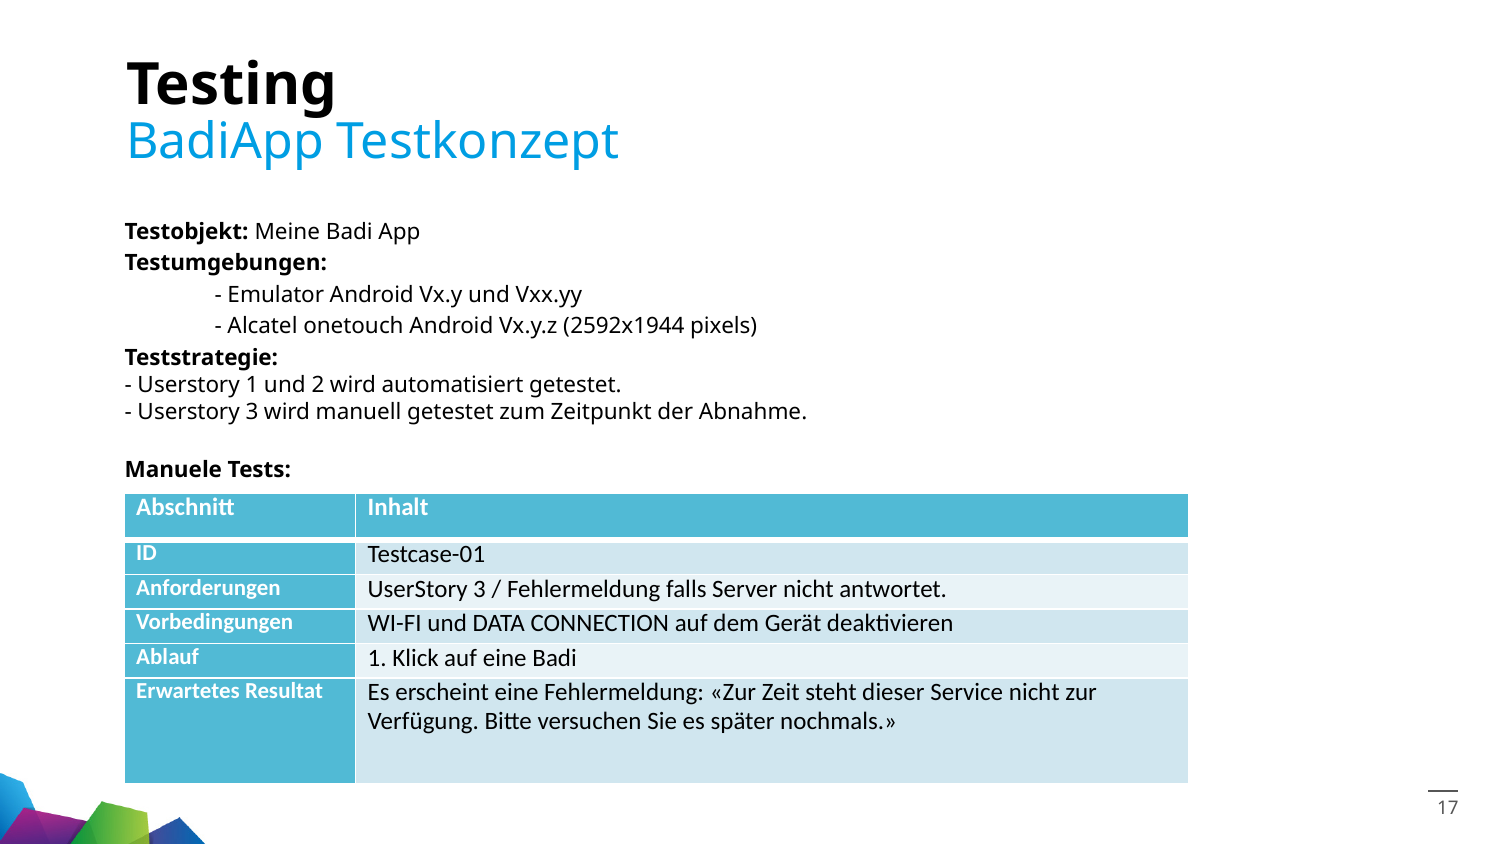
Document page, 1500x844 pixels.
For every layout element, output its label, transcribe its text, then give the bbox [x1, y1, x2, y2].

list BadiApp Testkonzept [111, 100, 1390, 177]
table_cell Vorbedingungen [125, 610, 355, 643]
table_header Abschnitt [125, 494, 355, 537]
picture [0, 767, 207, 844]
table_cell Erwartetes Resultat [125, 679, 355, 783]
table_cell ID [125, 543, 355, 574]
table_cell 1. Klick auf eine Badi [356, 644, 1188, 677]
table_cell UserStory 3 / Fehlermeldung falls Server nicht antwortet. [356, 575, 1188, 608]
title Testing [111, 38, 1390, 100]
table_cell WI-FI und DATA CONNECTION auf dem Gerät deaktivieren [356, 610, 1188, 643]
table_cell Ablauf [125, 644, 355, 677]
table_cell Testcase-01 [356, 543, 1188, 574]
table_cell Es erscheint eine Fehlermeldung: «Zur Zeit steht dieser Service nicht zur Verfügung. Bitte versuchen Sie es später nochmals.» [356, 679, 1188, 783]
table_cell Anforderungen [125, 575, 355, 608]
text_box Testobjekt: Meine Badi App Testumgebungen: - Emulator Android Vx.y und Vxx.yy - Alcatel onetouch Android Vx.y.z (2592х1944 pixels) Teststrategie: - Userstory 1 und 2 wird automatisiert getestet. - Userstory 3 wird manuell getestet zum Zeitpunkt der Abnahme. Manuele Tests: [109, 209, 1447, 493]
table_header Inhalt [356, 494, 1188, 537]
